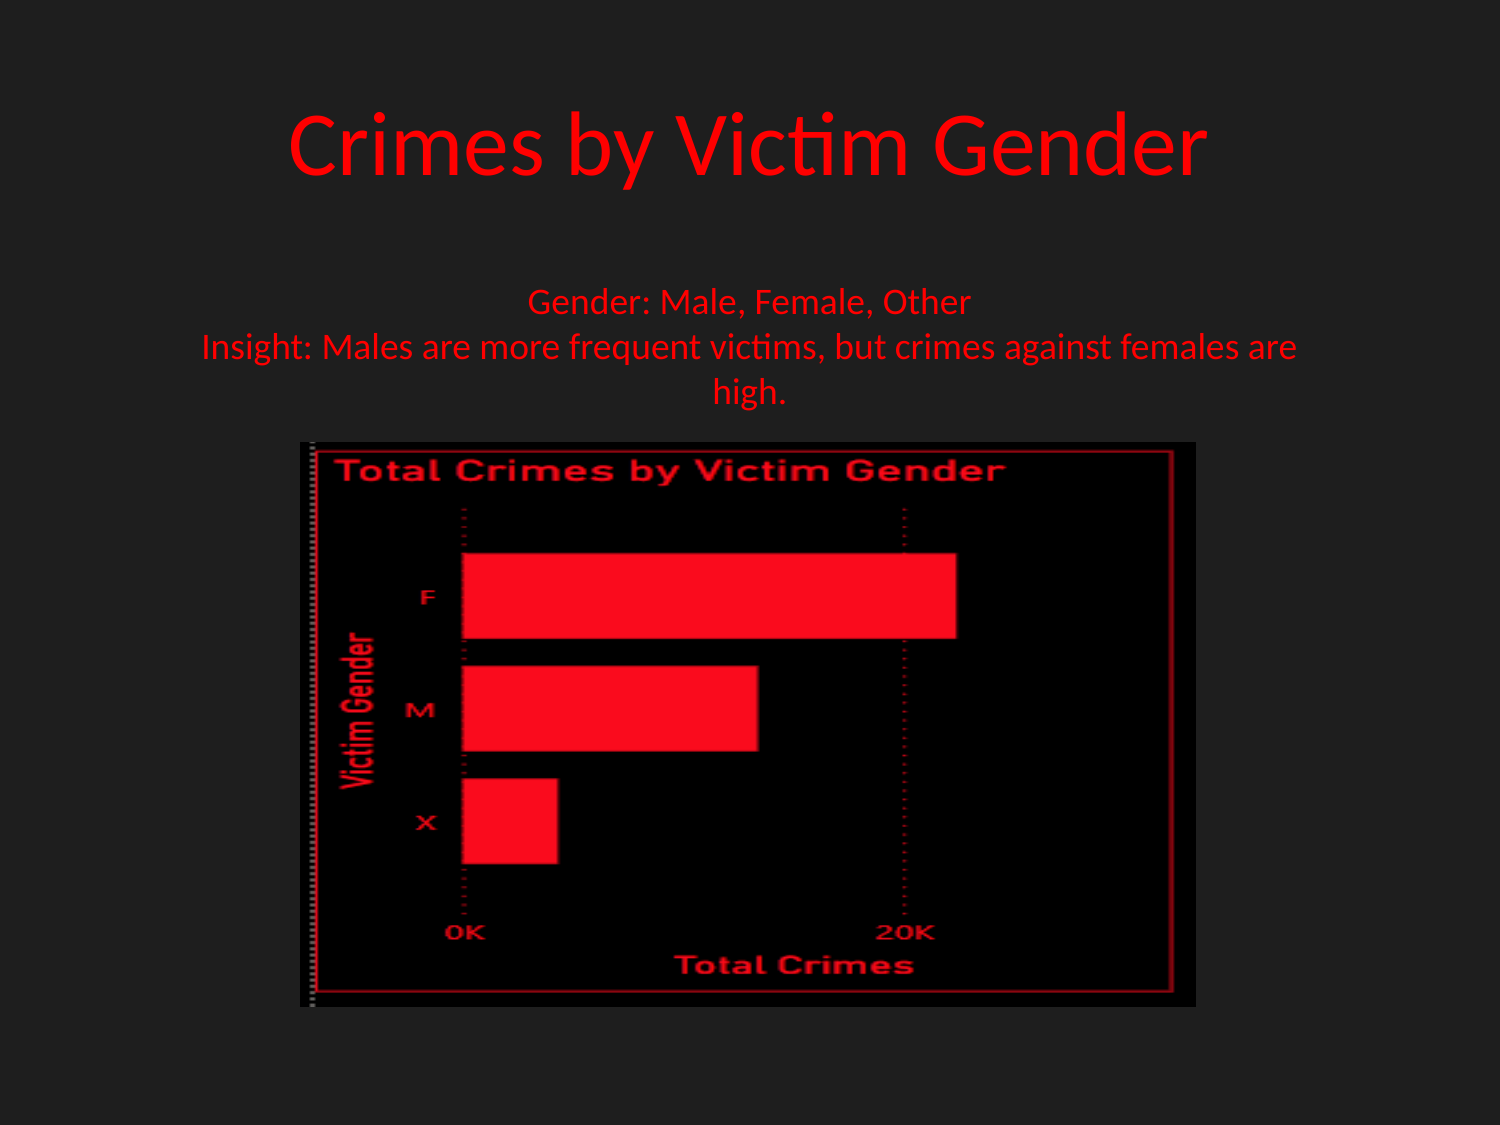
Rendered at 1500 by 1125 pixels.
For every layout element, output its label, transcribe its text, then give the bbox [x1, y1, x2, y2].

title Crimes by Victim Gender [75, 45, 1425, 233]
text_box Gender: Male, Female, Other Insight: Males are more frequent victims, but crimes against females are high. [149, 224, 1350, 420]
picture [299, 442, 1196, 1008]
